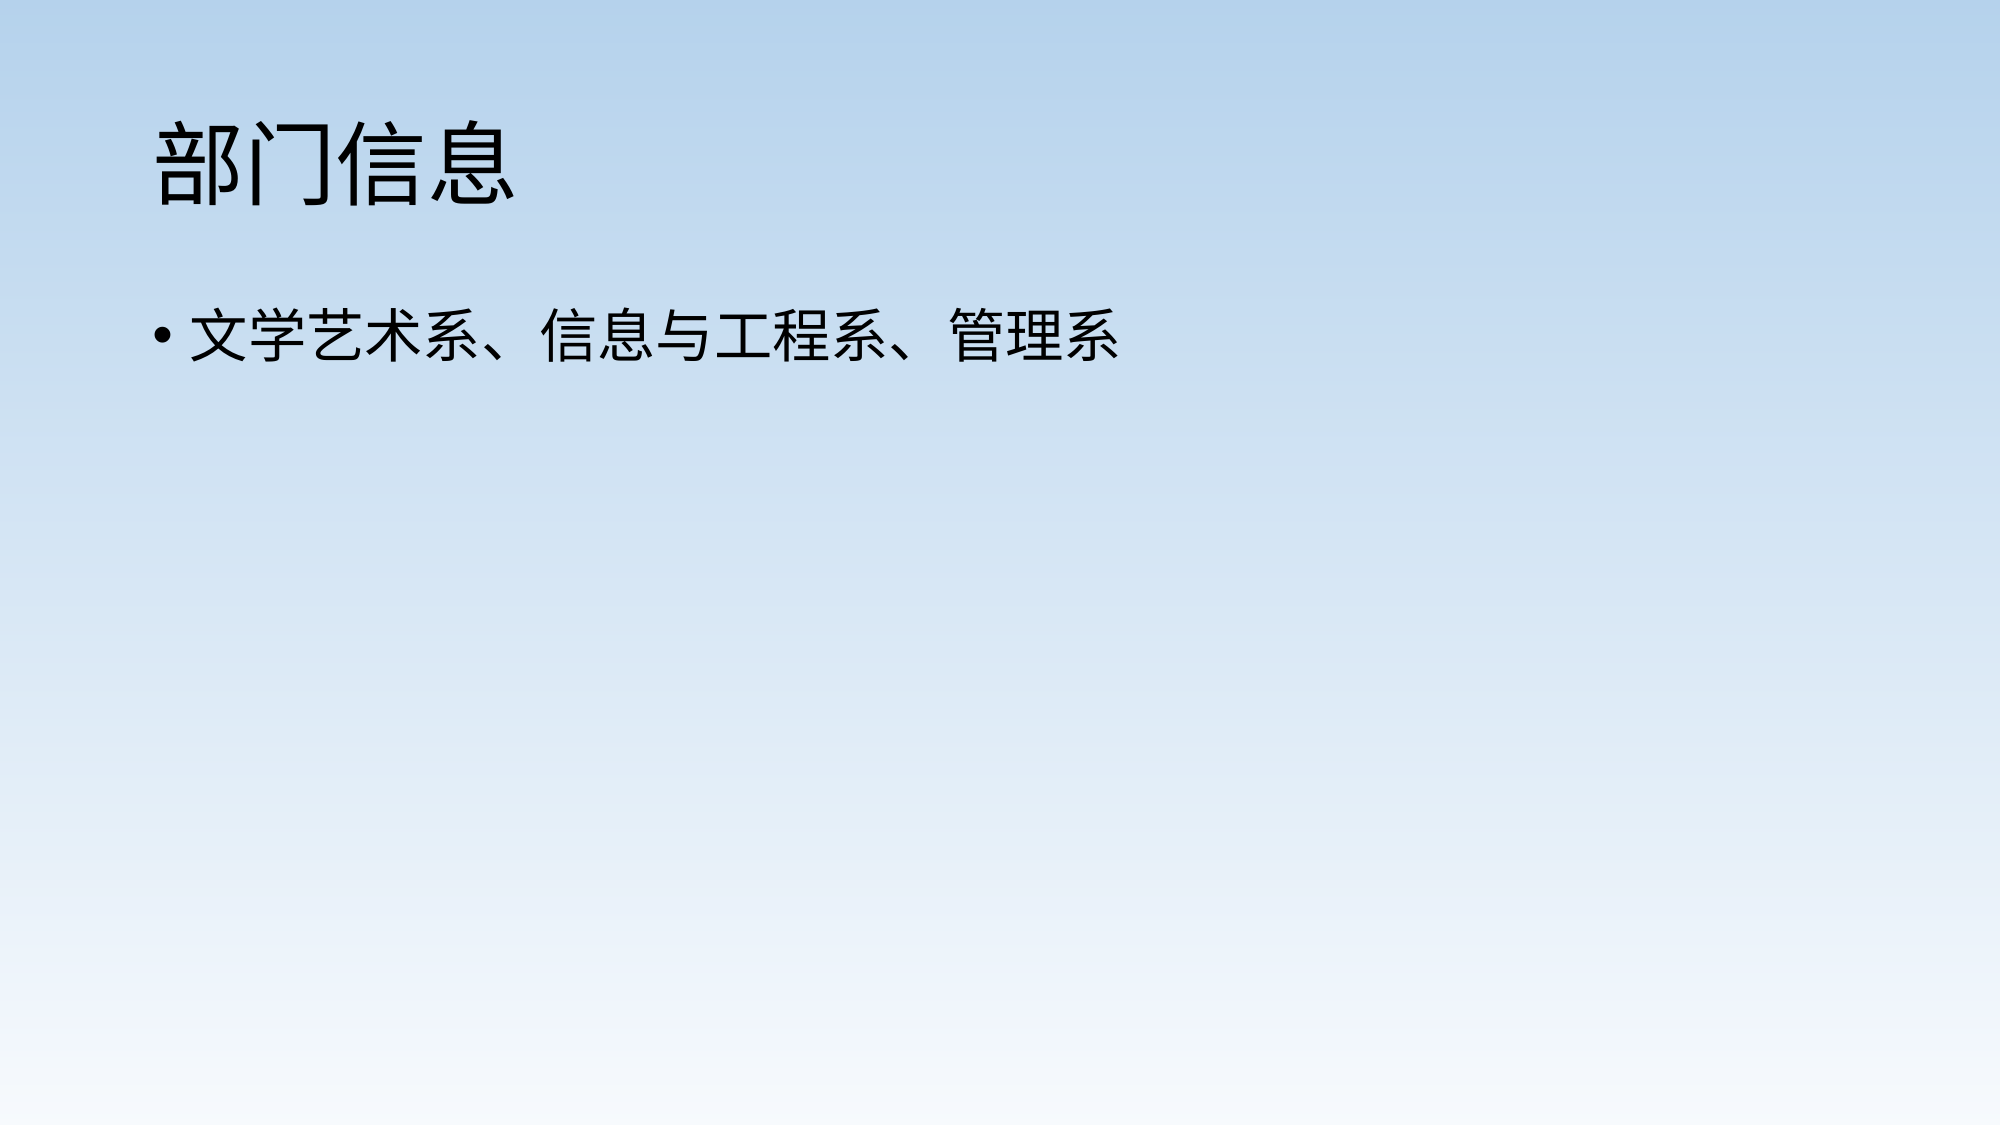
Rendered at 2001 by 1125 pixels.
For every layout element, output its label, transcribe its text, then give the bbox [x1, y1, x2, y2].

list 文学艺术系、信息与工程系、管理系 [137, 299, 1863, 1014]
title 部门信息 [137, 59, 1863, 278]
